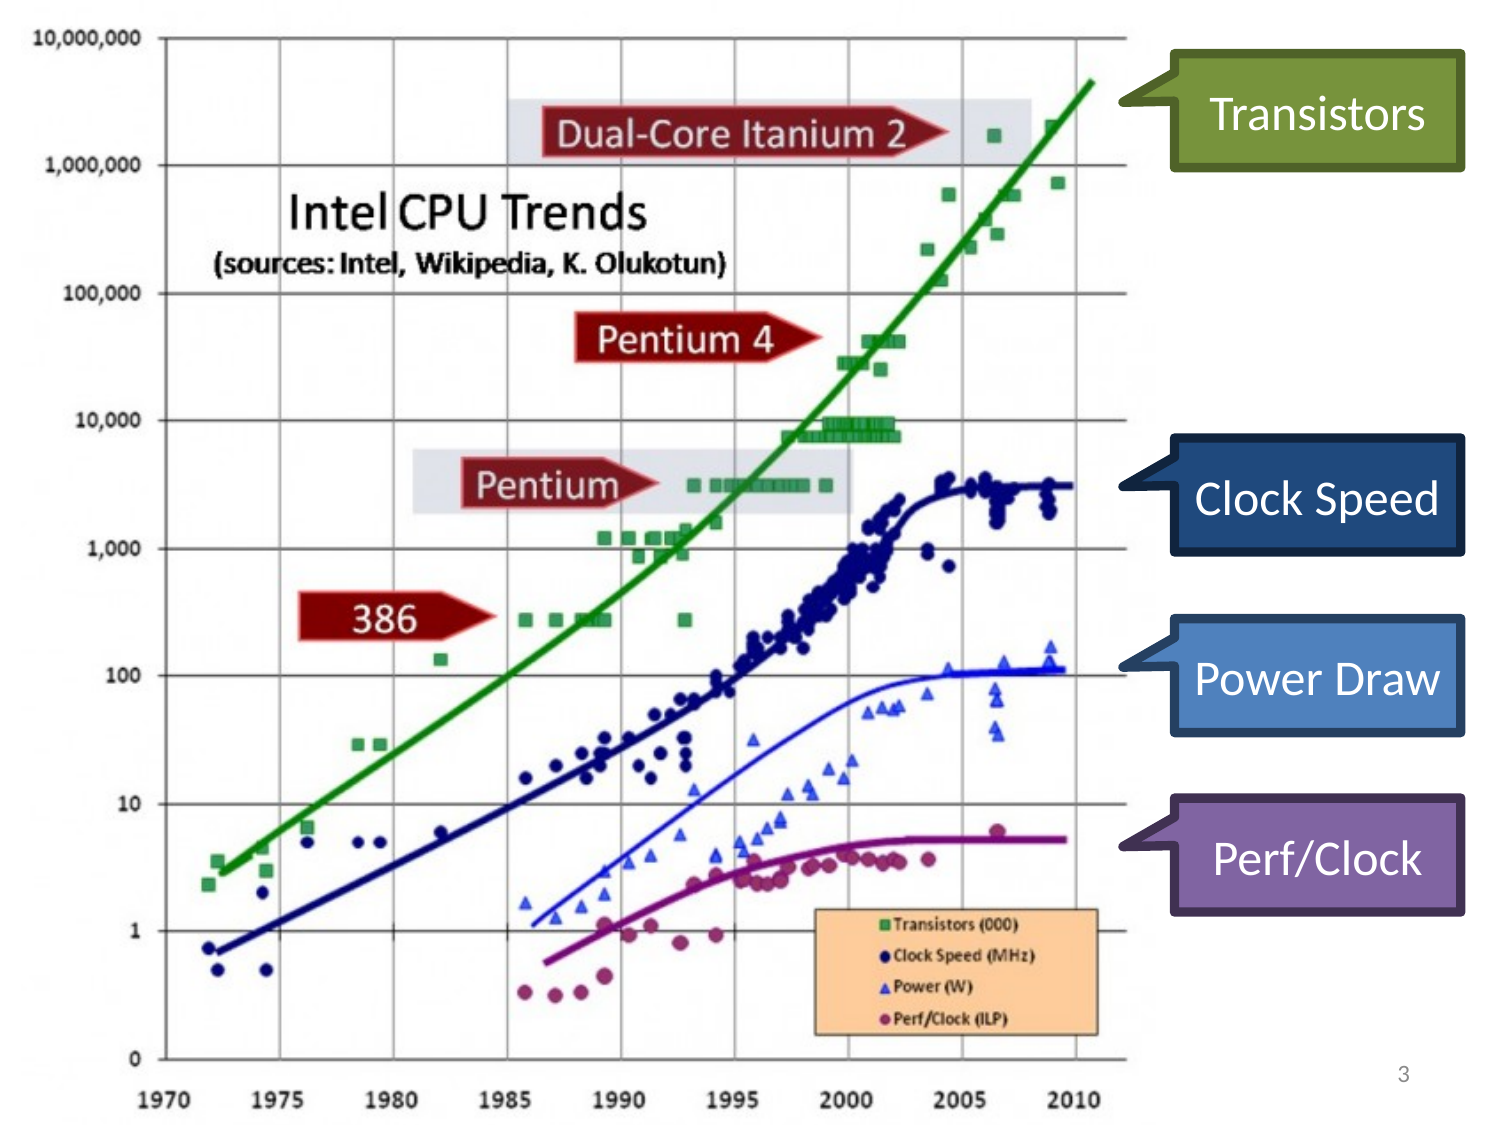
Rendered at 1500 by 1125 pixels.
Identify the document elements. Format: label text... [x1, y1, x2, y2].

text_box Clock Speed [1160, 435, 1463, 555]
text_box Power Draw [1160, 616, 1463, 735]
slide_number 3 [1160, 1042, 1425, 1103]
picture [21, 0, 1156, 1125]
text_box Transistors [1160, 51, 1463, 170]
text_box Perf/Clock [1160, 795, 1463, 915]
